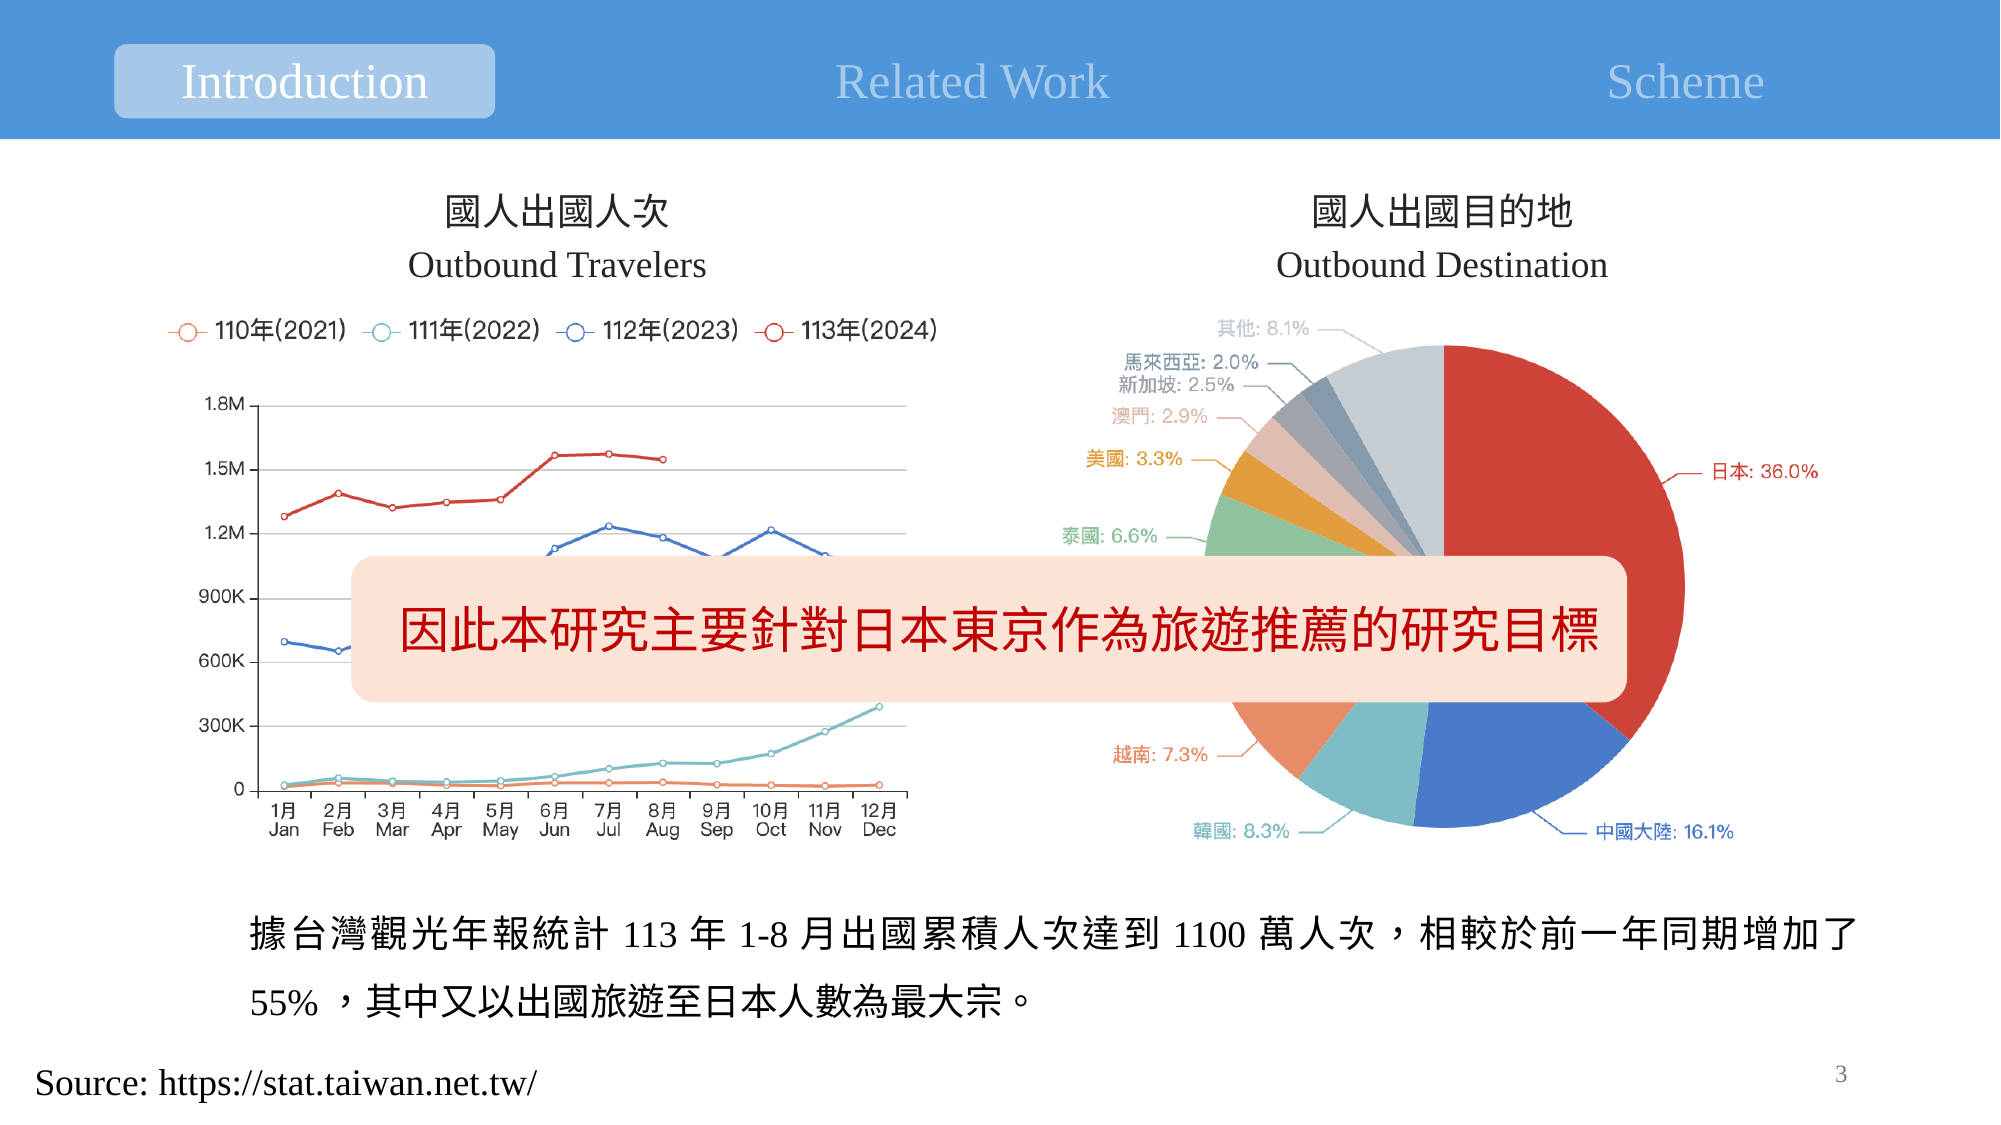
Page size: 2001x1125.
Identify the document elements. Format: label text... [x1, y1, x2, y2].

text_box 據台灣觀光年報統計113年1-8月出國累積人次達到1100萬人次，相較於前一年同期增加了55%，其中又以出國旅遊至日本人數為最大宗。 [235, 880, 1885, 1031]
slide_number 3 [1412, 1042, 1863, 1103]
text_box [116, 116, 493, 120]
text_box [0, 0, 2000, 141]
text_box 國人出國目的地 Outbound Destination [1097, 180, 1788, 283]
text_box 國人出國人次 Outbound Travelers [212, 180, 903, 283]
text_box Related Work [765, 41, 1180, 116]
picture [1020, 283, 1864, 884]
text_box Scheme [1479, 41, 1893, 116]
text_box Source: https://stat.taiwan.net.tw/ [19, 1050, 1096, 1111]
text_box Introduction [98, 41, 512, 116]
picture [114, 283, 1001, 900]
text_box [350, 555, 1628, 703]
